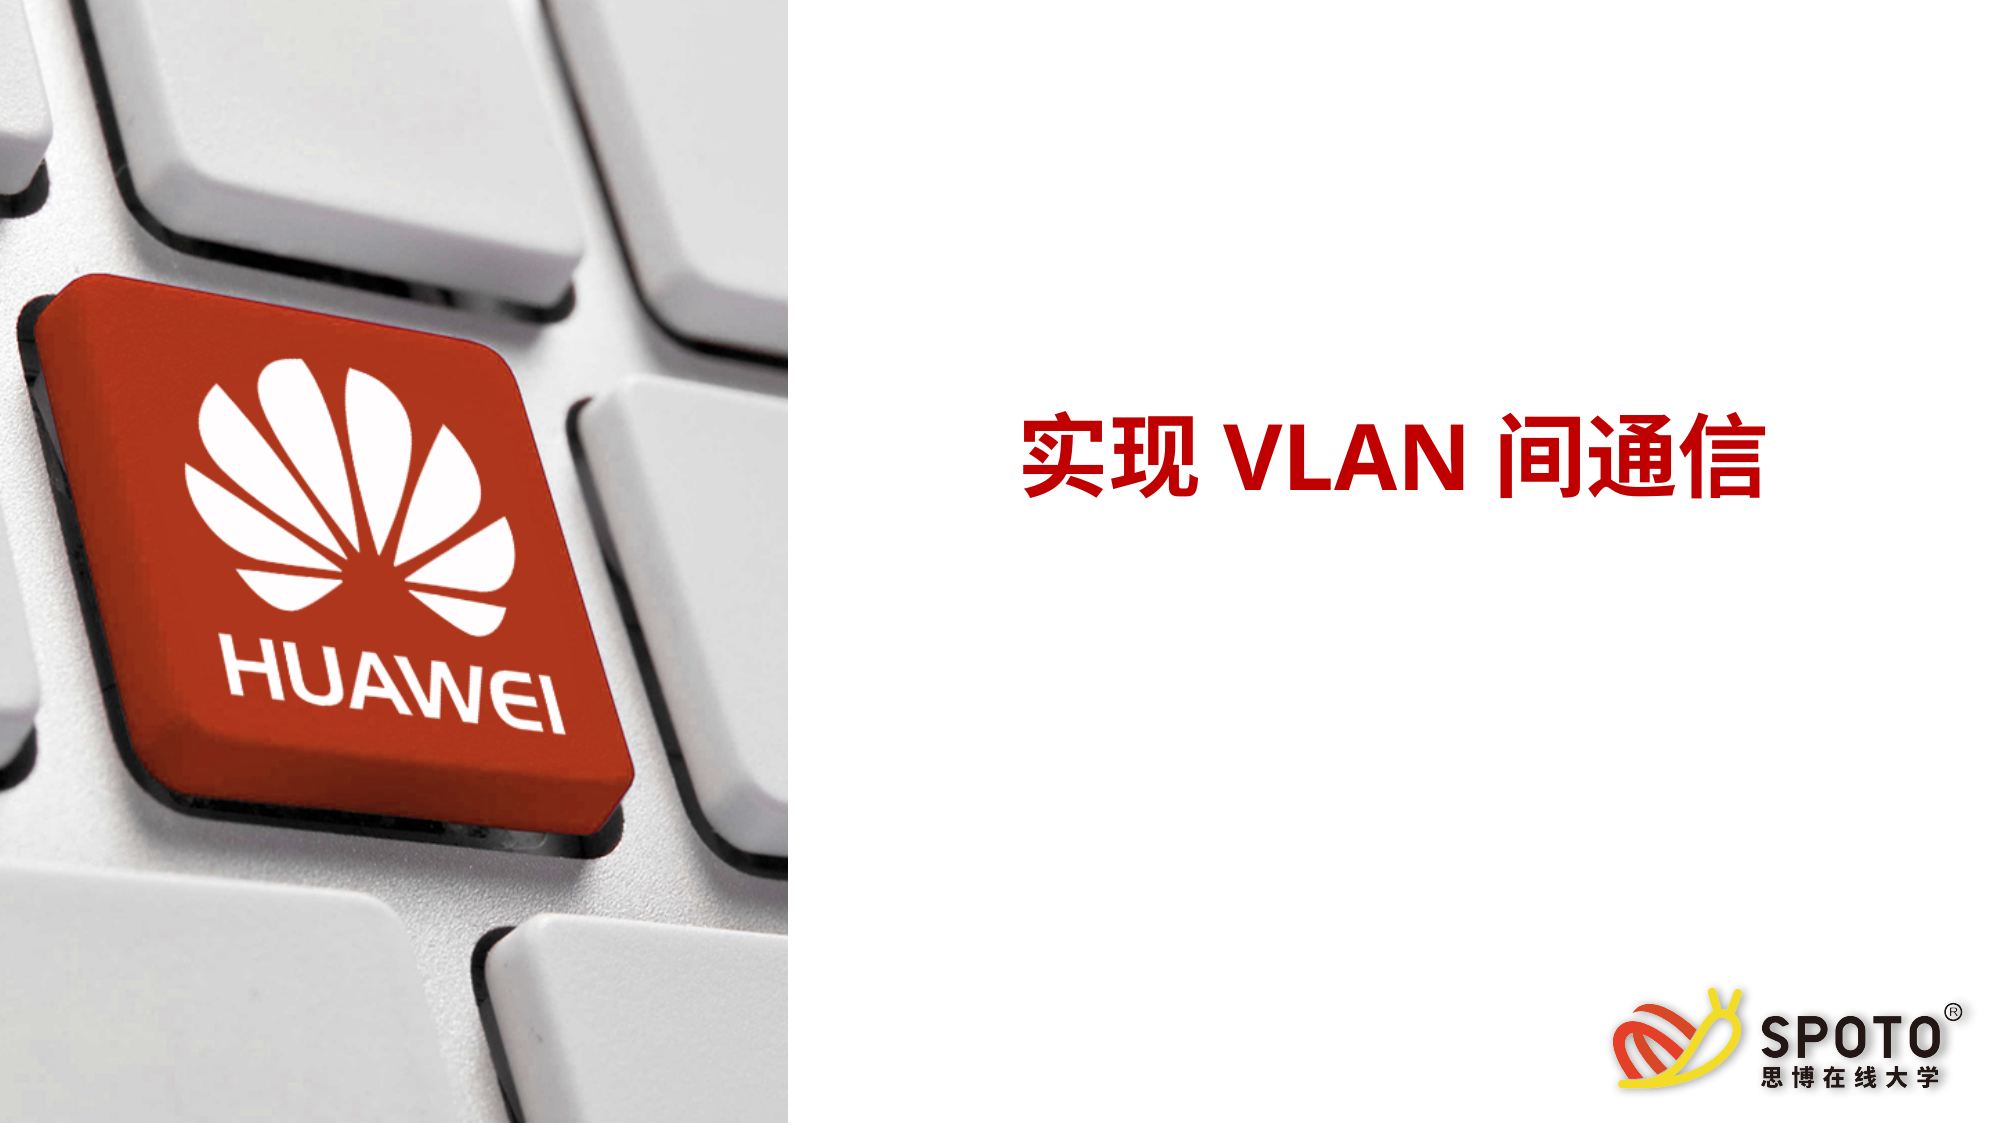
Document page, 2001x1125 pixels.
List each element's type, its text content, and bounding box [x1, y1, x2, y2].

picture [1582, 985, 1983, 1112]
picture [0, 0, 788, 1123]
title 实现VLAN间通信 [787, 302, 2000, 620]
